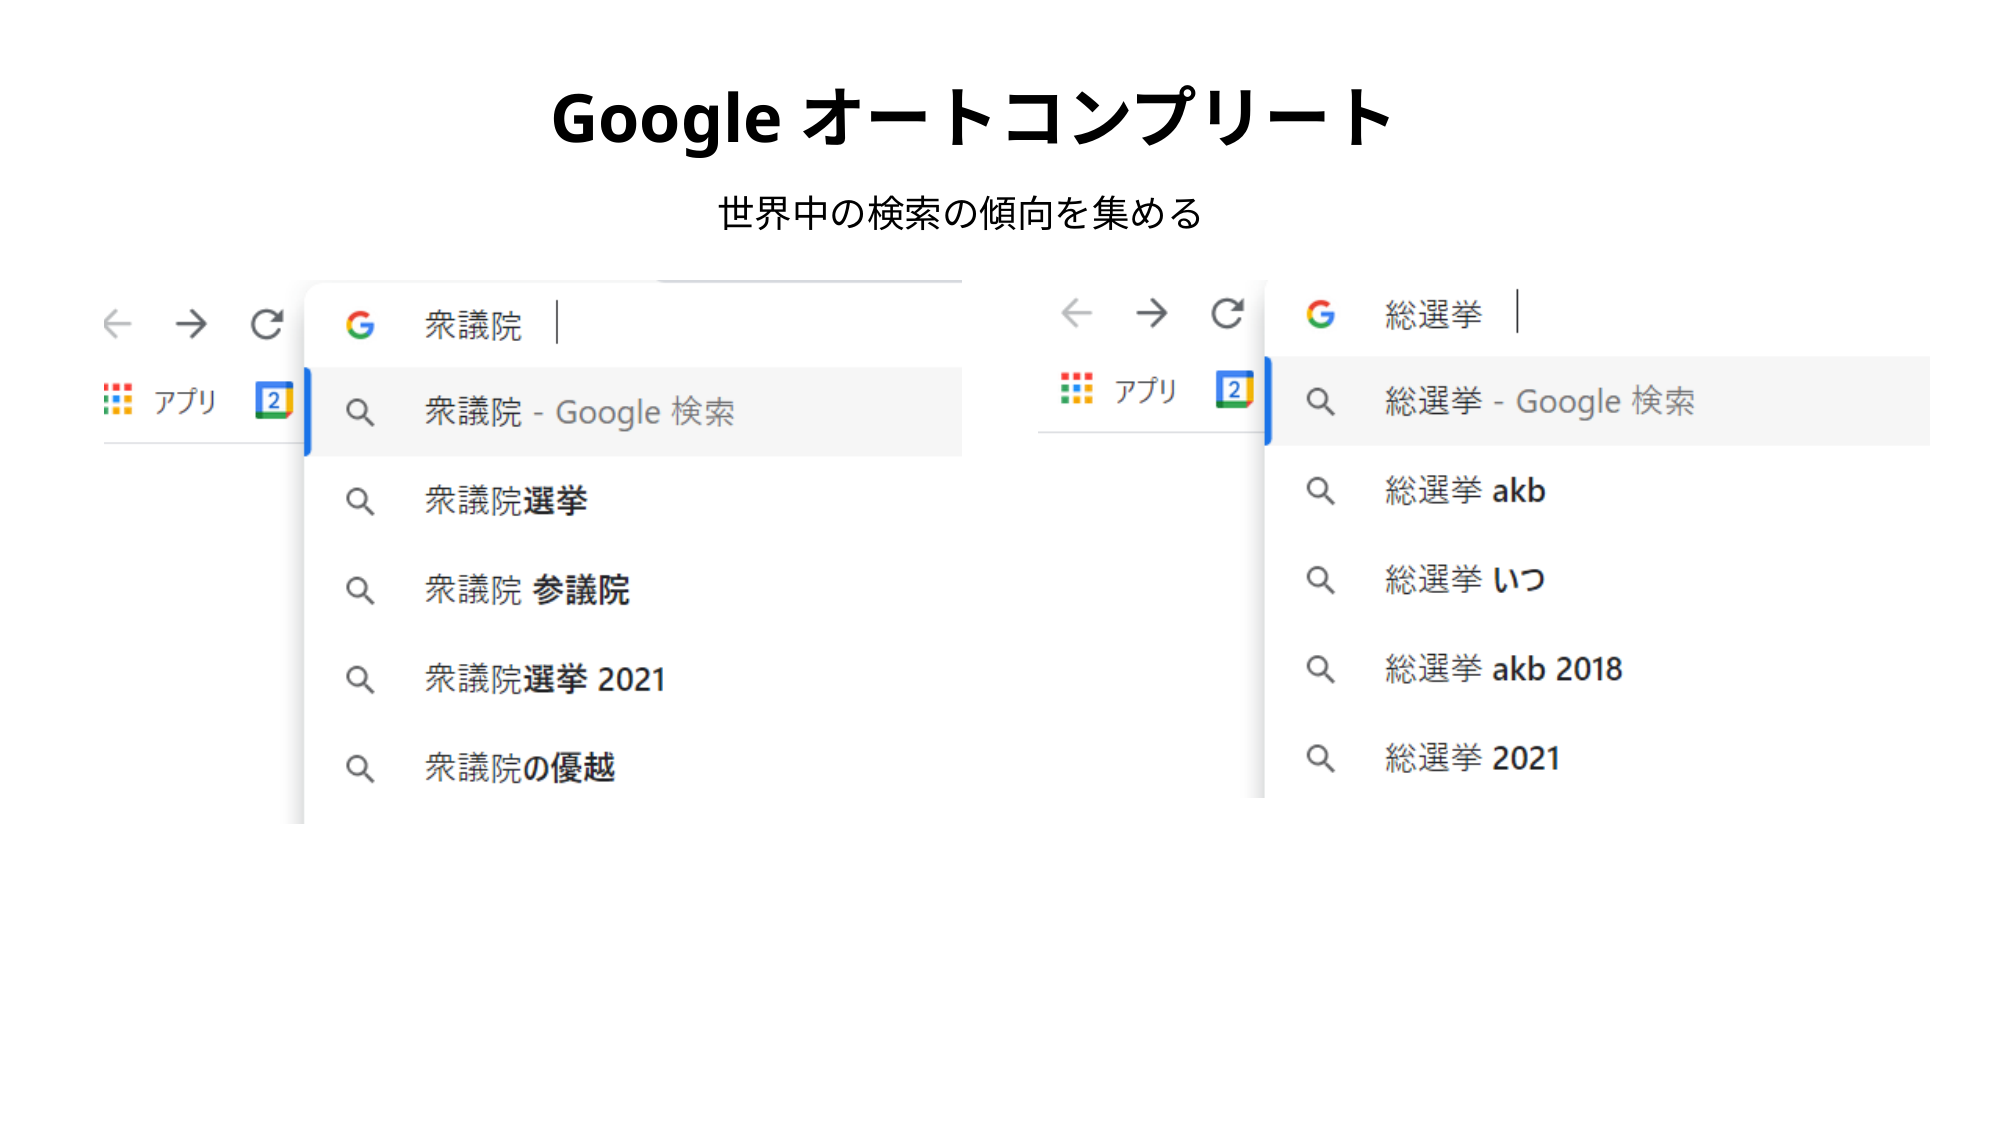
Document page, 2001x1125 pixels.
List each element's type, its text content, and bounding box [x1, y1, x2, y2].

picture [1038, 280, 1930, 798]
picture [104, 280, 962, 824]
text_box Googleオートコンプリート [535, 68, 1413, 164]
text_box 世界中の検索の傾向を集める [702, 183, 1220, 243]
